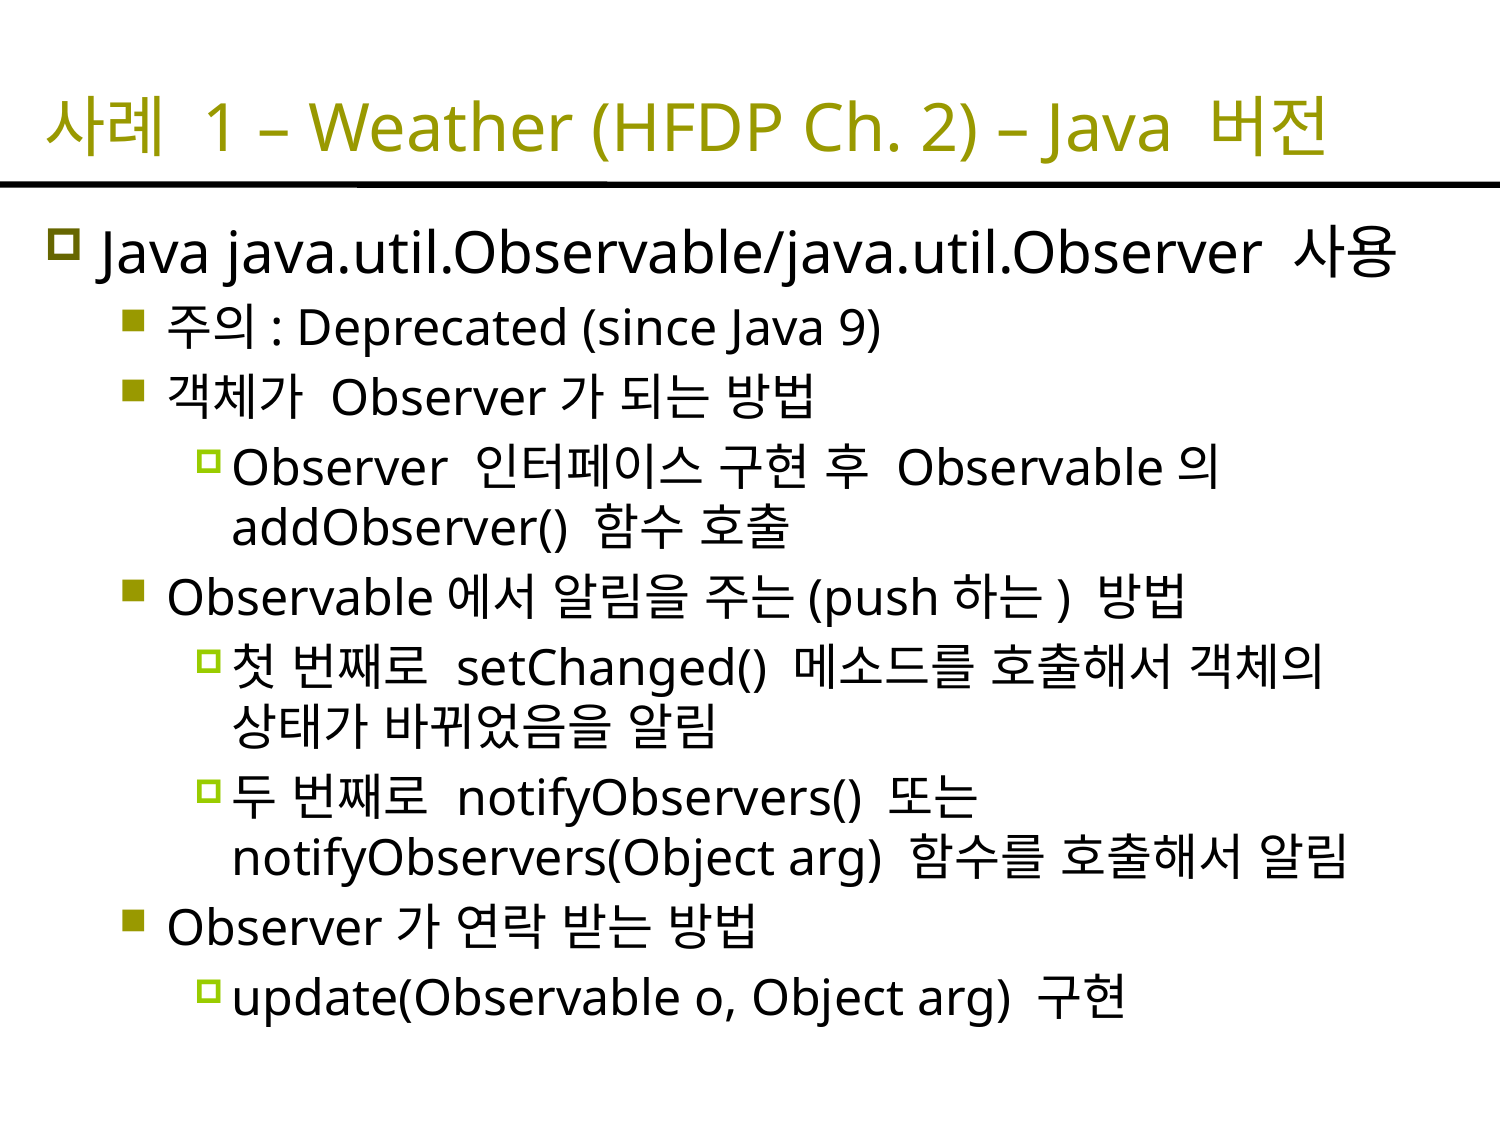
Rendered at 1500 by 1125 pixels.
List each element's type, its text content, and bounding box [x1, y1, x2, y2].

list Java java.util.Observable/java.util.Observer 사용 주의: Deprecated (since Java 9) 객체가 Observer가 되는 방법 Observer 인터페이스 구현 후 Observable의 addObserver() 함수 호출 Observable에서 알림을 주는(push하는) 방법 첫 번째로 setChanged() 메소드를 호출해서 객체의 상태가 바뀌었음을 알림 두 번째로 notifyObservers() 또는 notifyObservers(Object arg) 함수를 호출해서 알림 Observer가 연락 받는 방법 update(Observable o, Object arg) 구현 [29, 208, 1471, 1006]
title 사례 1 – Weather (HFDP Ch. 2) – Java 버전 [29, 45, 1471, 173]
